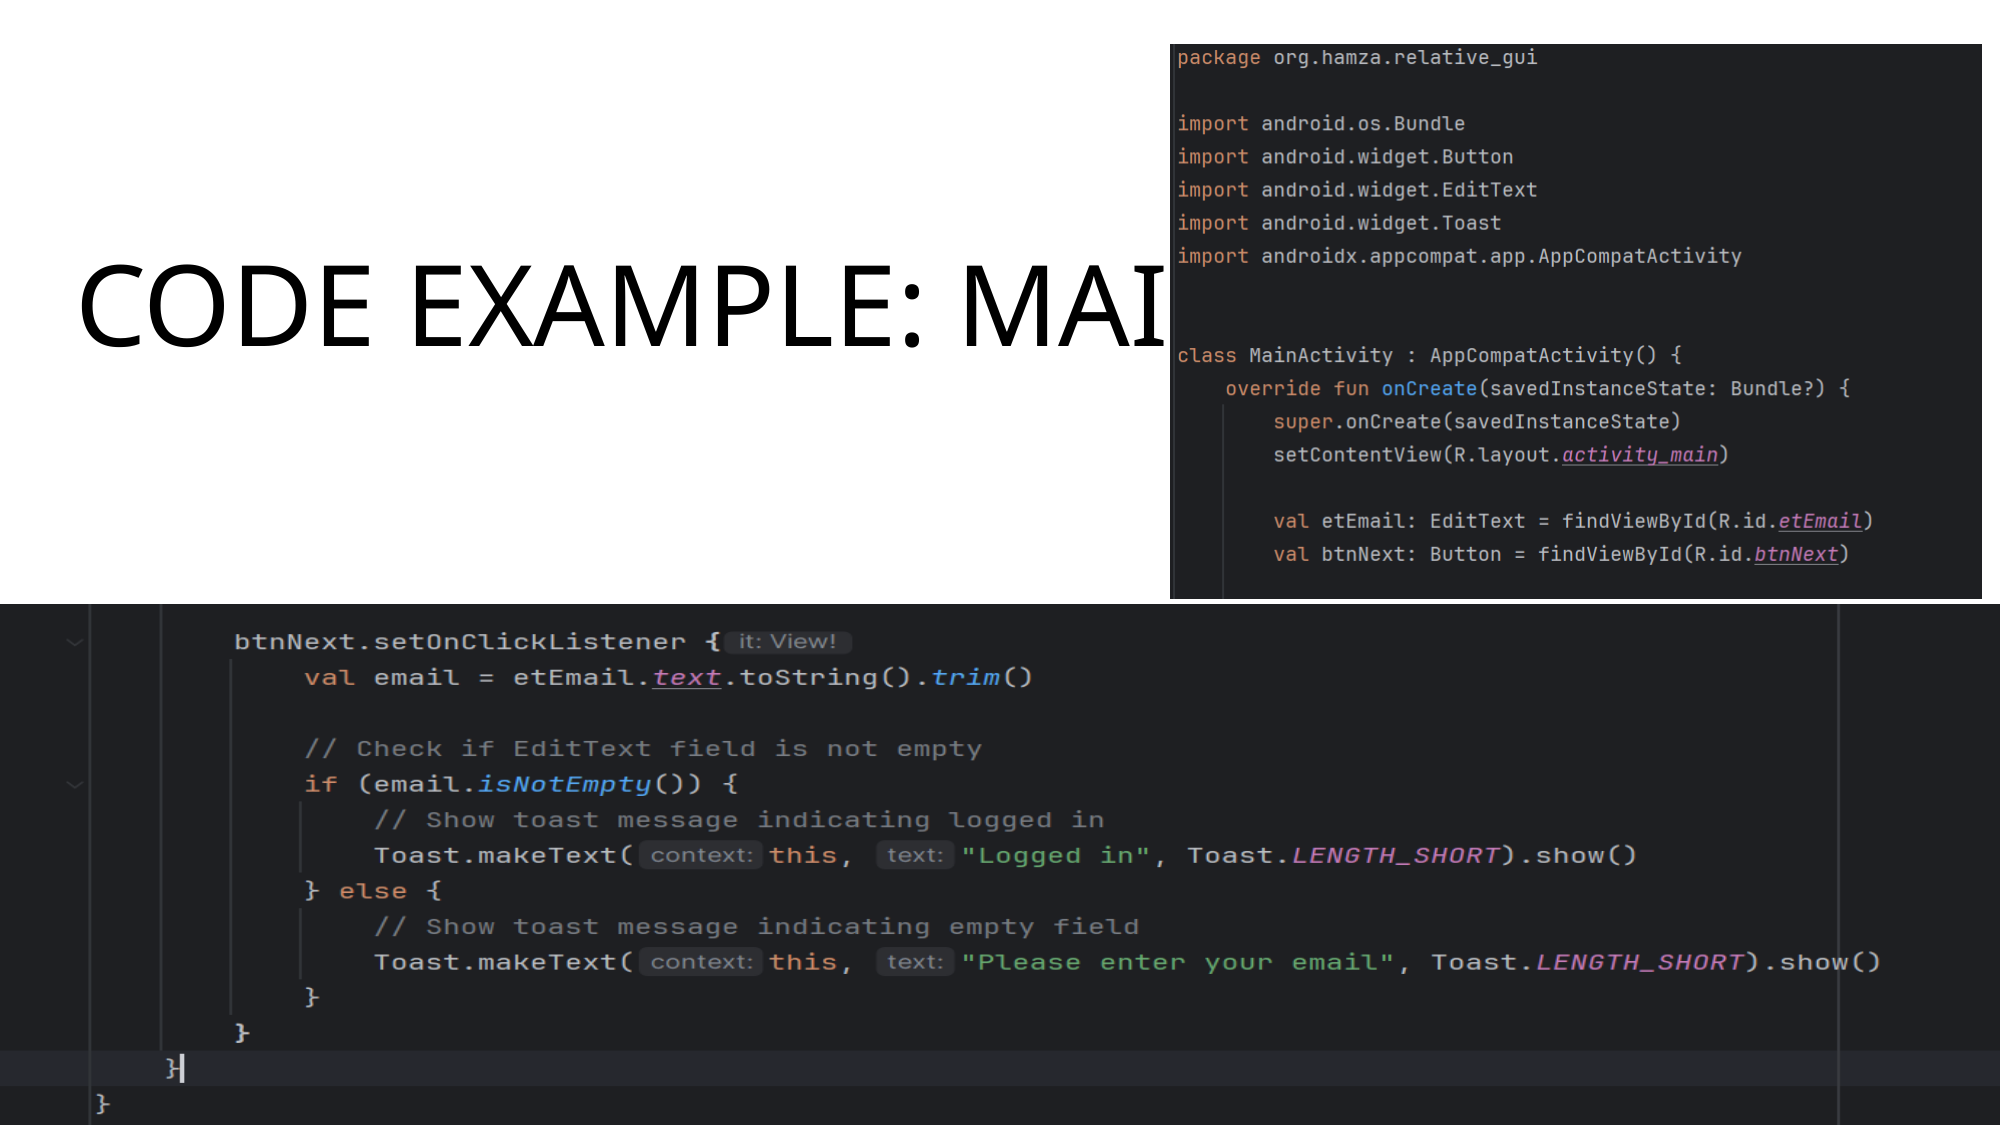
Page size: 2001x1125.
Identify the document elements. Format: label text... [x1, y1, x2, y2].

picture [0, 605, 1999, 1124]
title Code example: main.kt [60, 177, 1170, 442]
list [1173, 48, 1981, 598]
